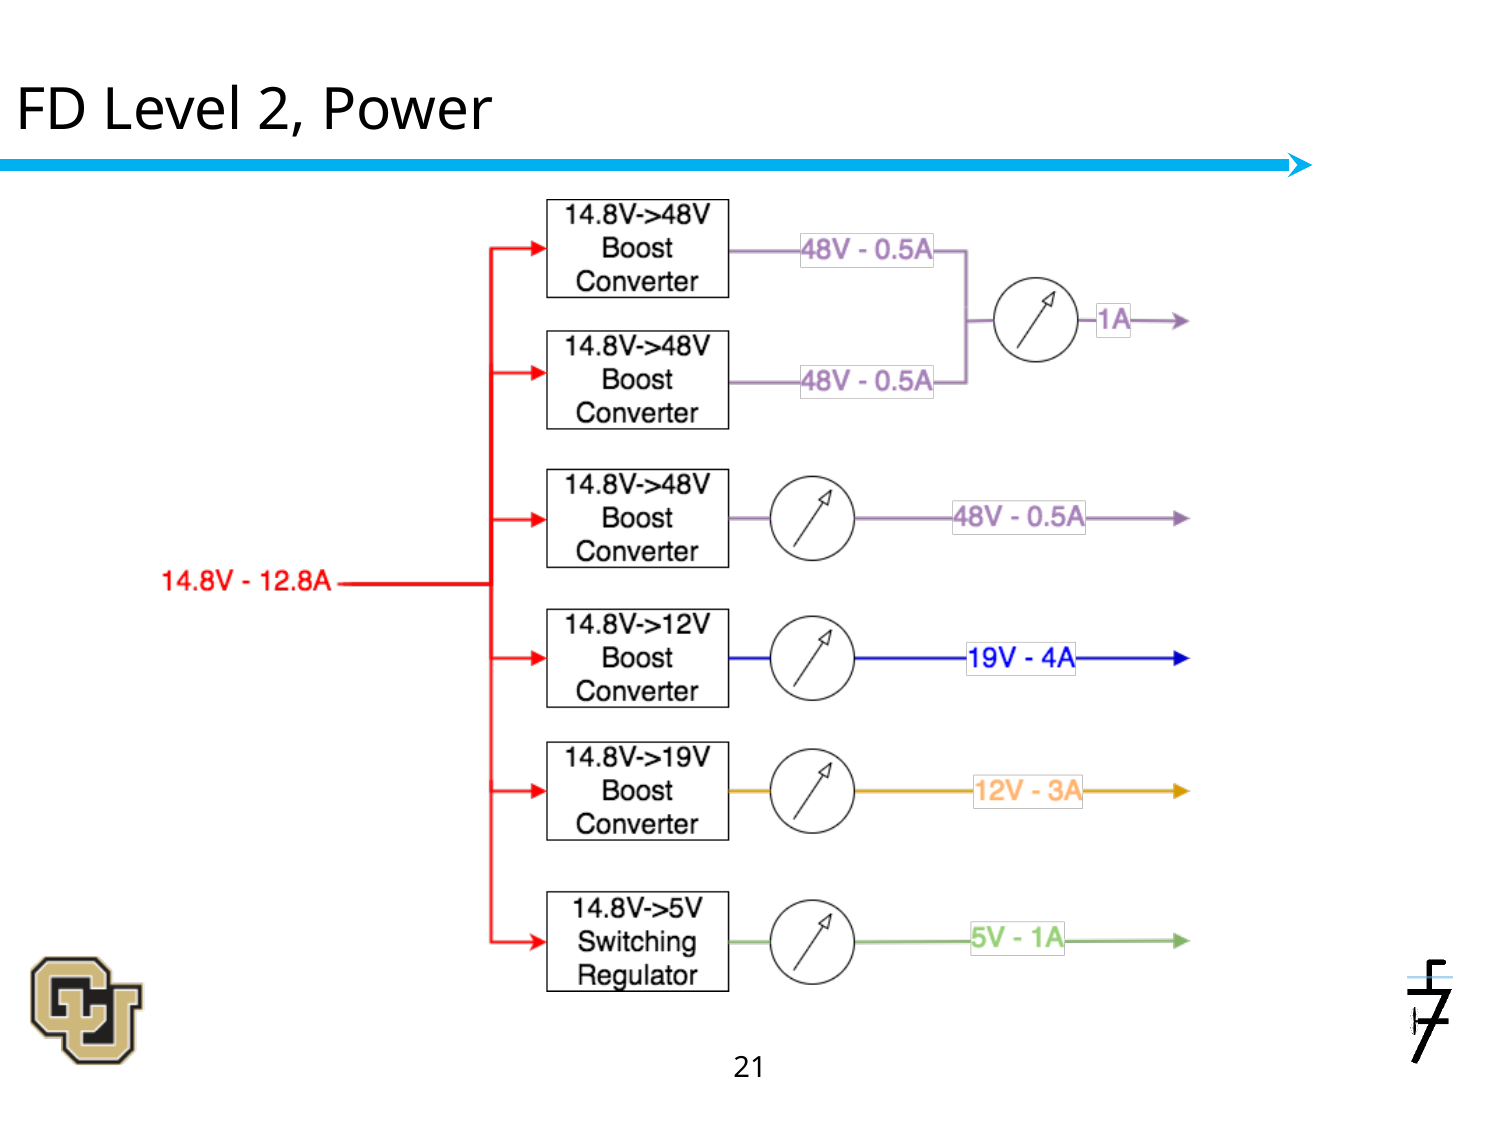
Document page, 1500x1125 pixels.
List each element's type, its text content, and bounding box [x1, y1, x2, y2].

picture [1387, 956, 1463, 1069]
picture [24, 199, 1203, 1075]
slide_number ‹#› [575, 1041, 925, 1120]
title FD Level 2, Power [0, 12, 1350, 200]
